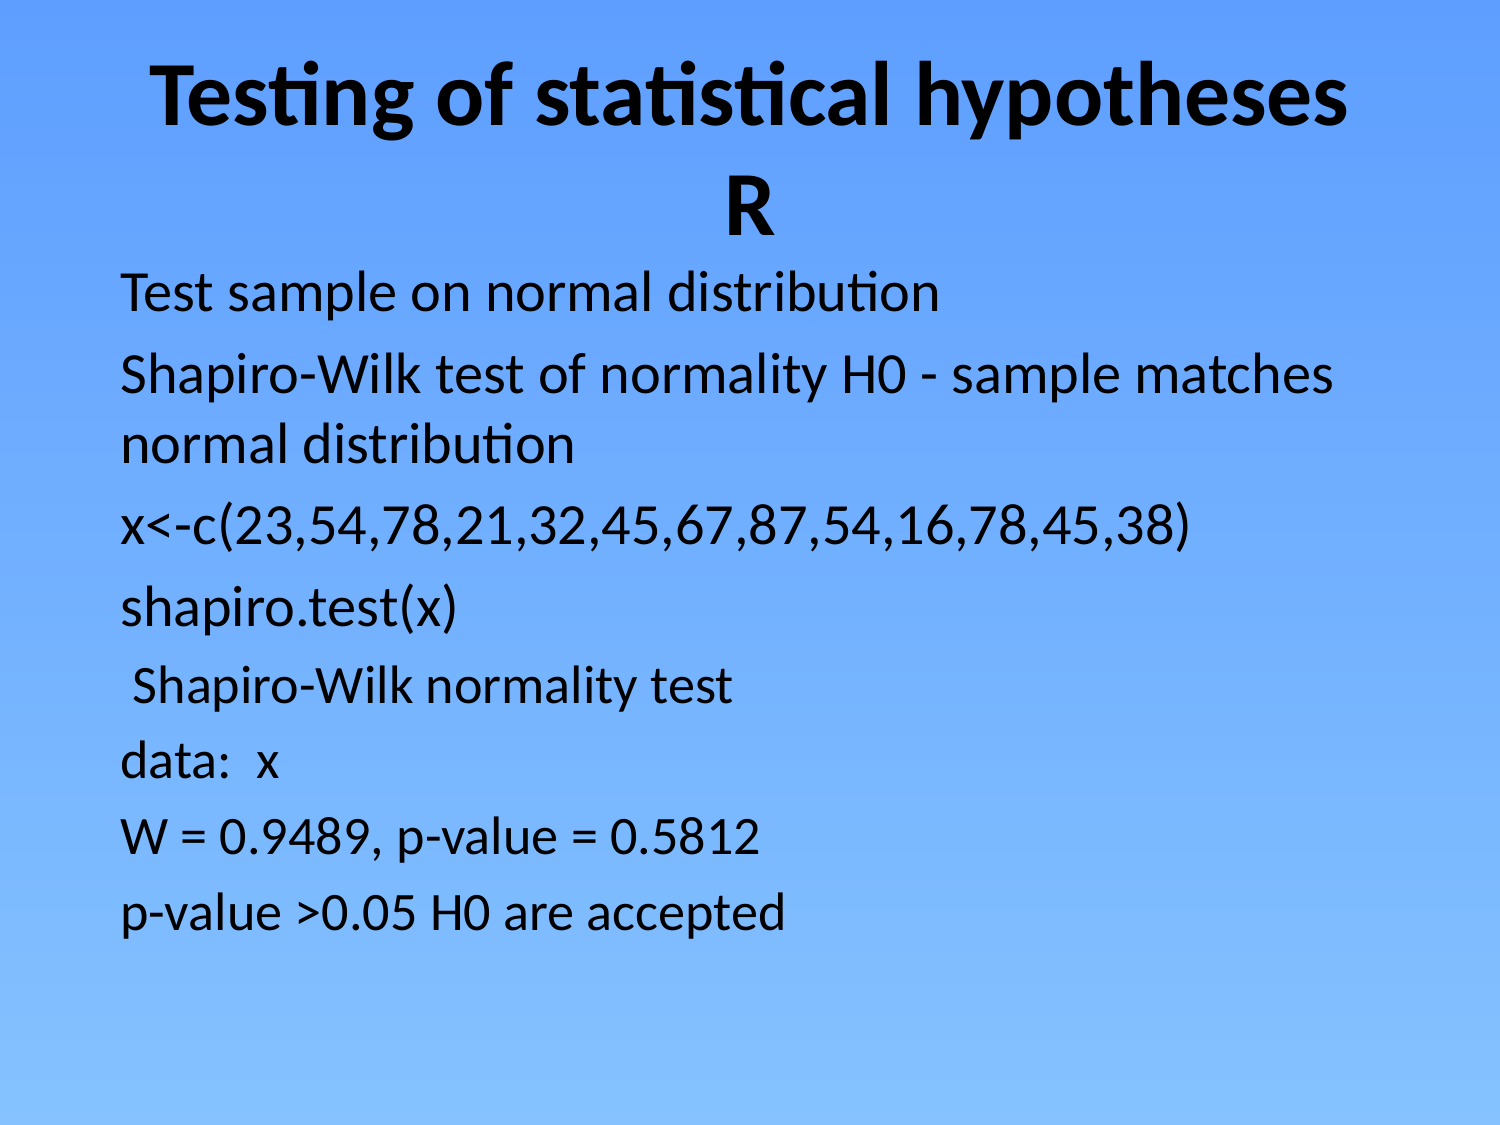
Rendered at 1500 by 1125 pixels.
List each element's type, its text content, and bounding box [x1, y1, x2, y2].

title Testing of statistical hypotheses R [112, 23, 1388, 246]
subtitle Test sample on normal distribution Shapiro-Wilk test of normality H0 - sample matches normal distribution x<-c(23,54,78,21,32,45,67,87,54,16,78,45,38) shapiro.test(x) Shapiro-Wilk normality test data: x W = 0.9489, p-value = 0.5812 p-value >0.05 H0 are accepted [105, 246, 1454, 1043]
